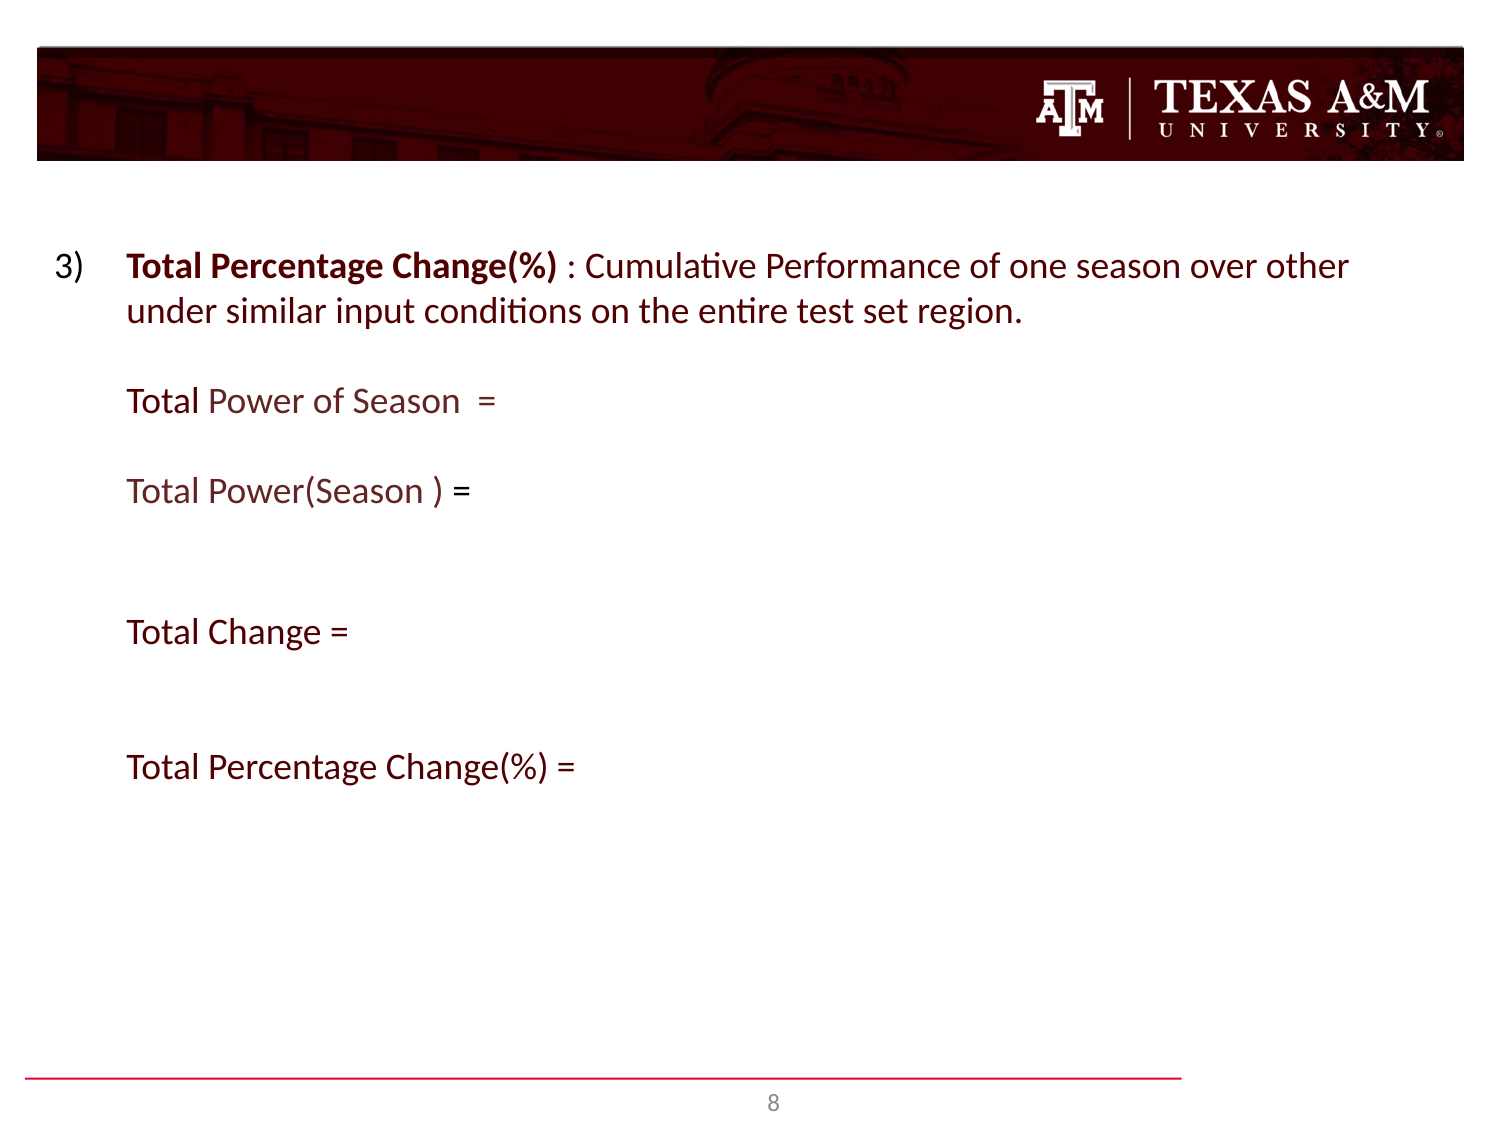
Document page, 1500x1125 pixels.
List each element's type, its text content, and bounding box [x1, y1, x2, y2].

slide_number 8 [444, 1071, 795, 1125]
picture [37, 45, 1464, 161]
text_box 3) [39, 233, 100, 293]
